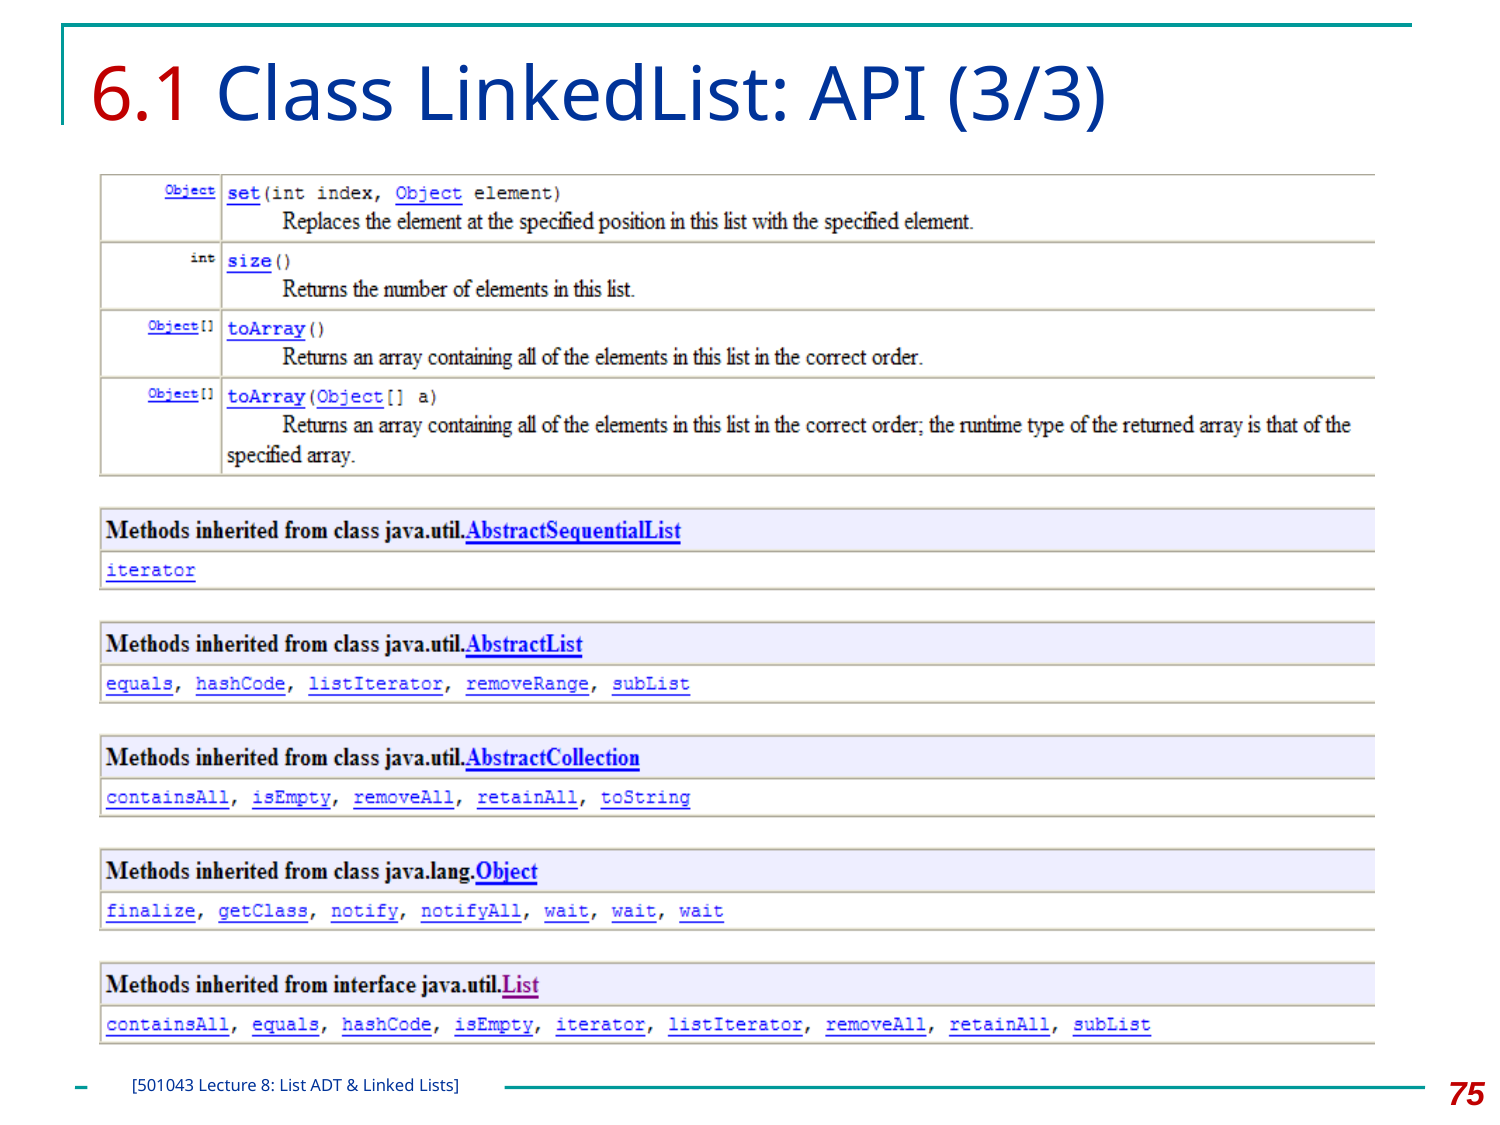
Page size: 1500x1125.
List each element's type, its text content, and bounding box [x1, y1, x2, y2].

title 6.1 Class LinkedList: API (3/3) [74, 37, 1426, 168]
slide_number 75 [1400, 1065, 1500, 1125]
text_box [501043 Lecture 8: List ADT & Linked Lists] [87, 1074, 505, 1105]
picture [99, 174, 1376, 1051]
